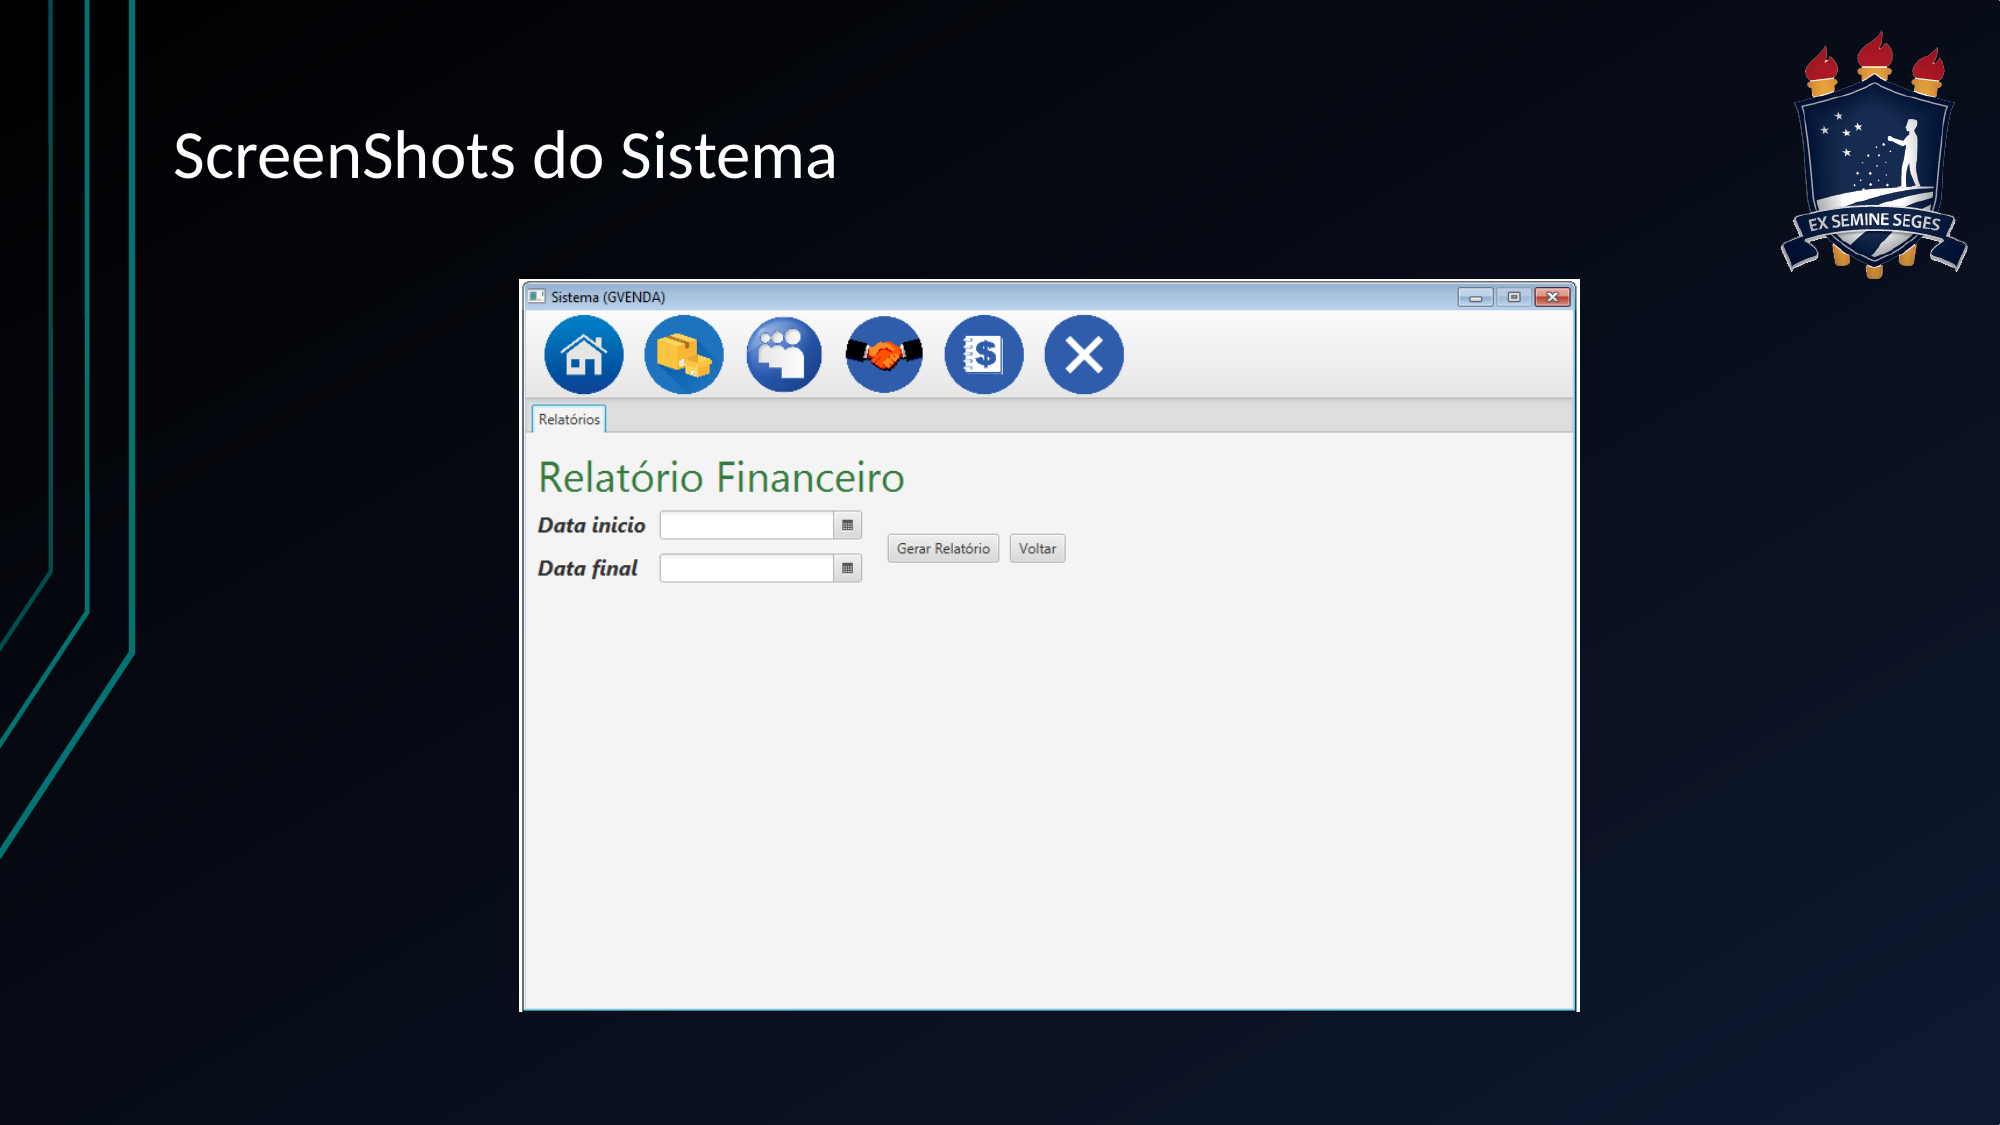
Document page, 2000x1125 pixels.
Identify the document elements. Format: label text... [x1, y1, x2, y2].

picture [1779, 30, 1969, 281]
title ScreenShots do Sistema [153, 108, 1016, 203]
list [519, 278, 1580, 1012]
